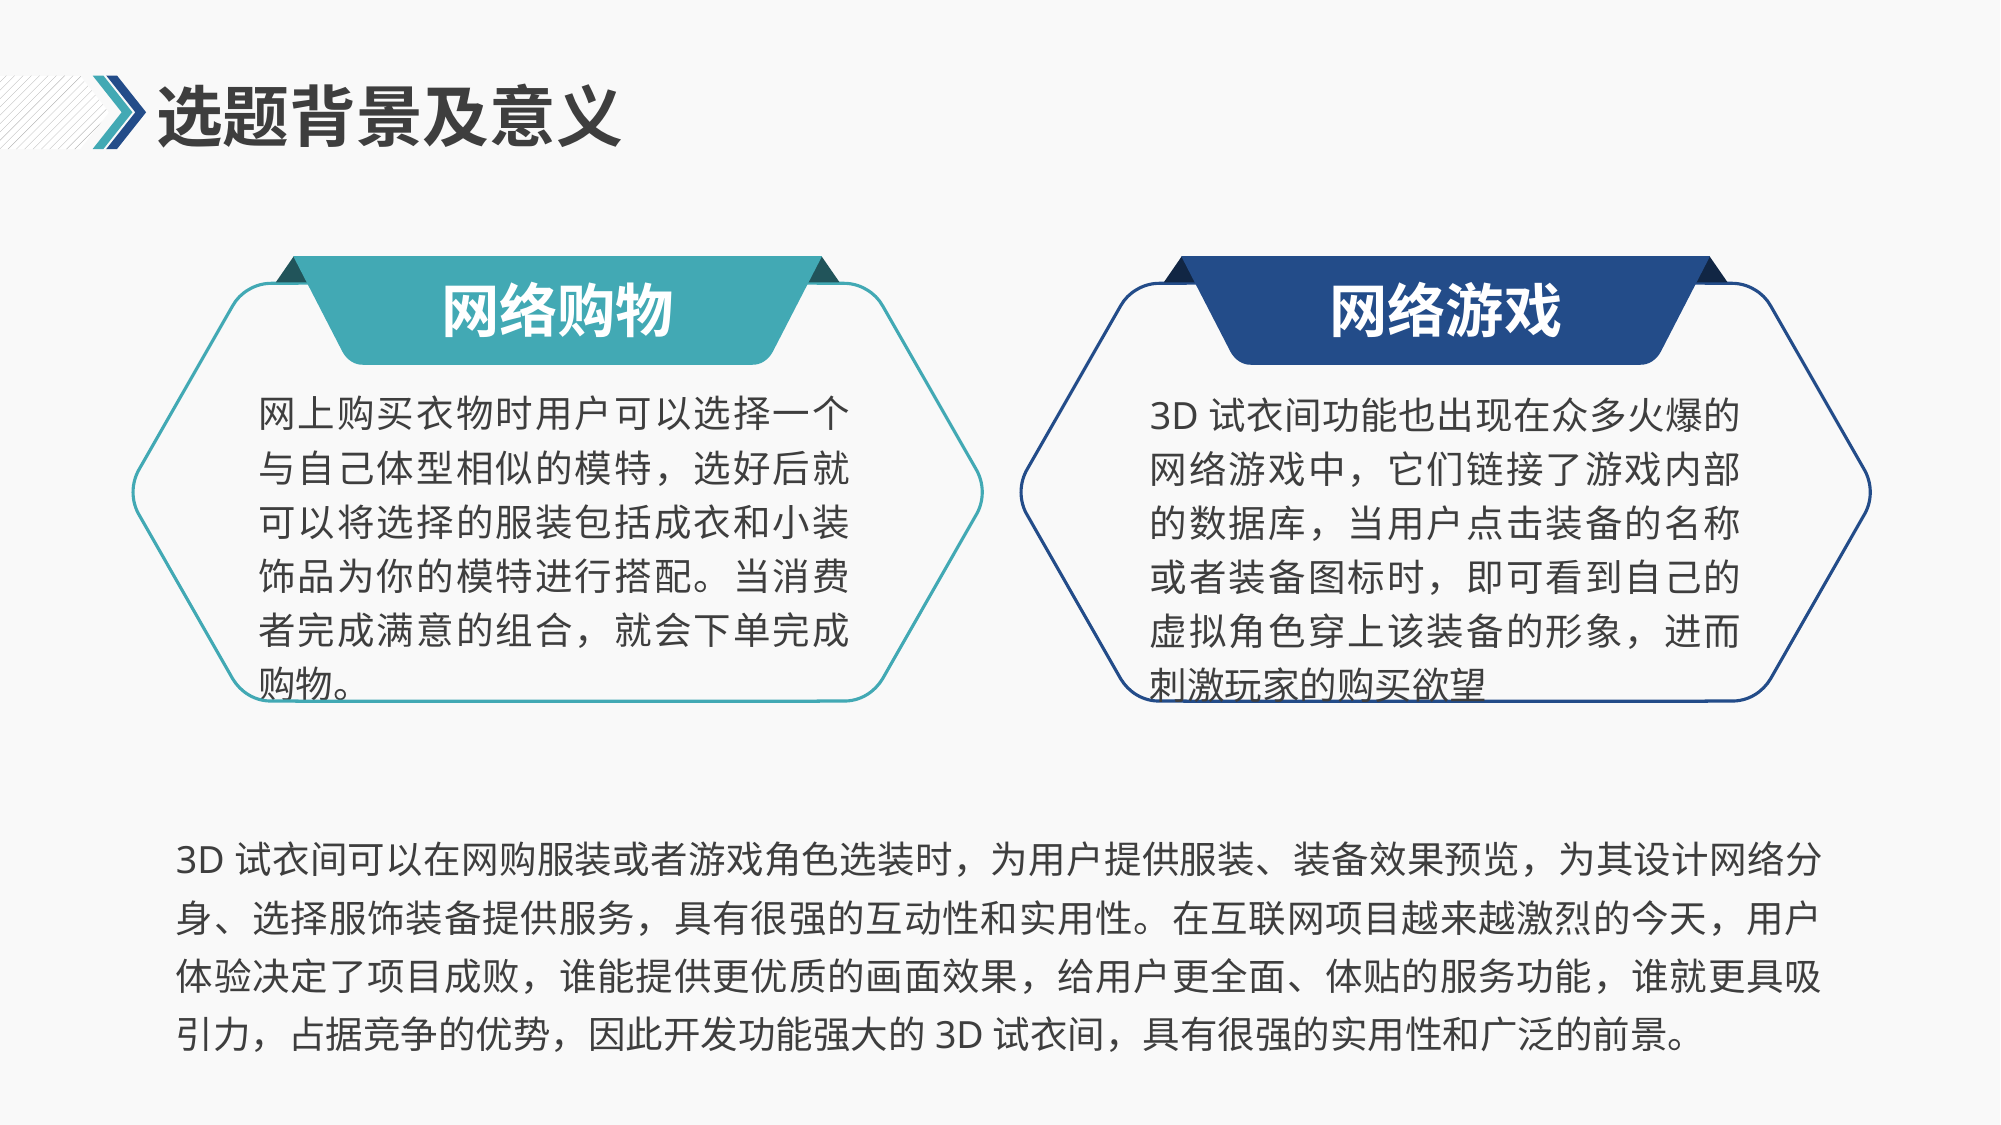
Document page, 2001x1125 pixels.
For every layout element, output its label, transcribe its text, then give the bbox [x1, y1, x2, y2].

text_box [292, 255, 824, 366]
title 选题背景及意义 [140, 82, 882, 158]
text_box 网上购买衣物时用户可以选择一个与自己体型相似的模特，选好后就可以将选择的服装包括成衣和小装饰品为你的模特进行搭配。当消费者完成满意的组合，就会下单完成购物。 [258, 701, 851, 707]
text_box [1698, 257, 1730, 284]
text_box [132, 282, 984, 703]
text_box [1020, 282, 1872, 701]
text_box 网络游戏 [1292, 273, 1599, 344]
text_box [273, 256, 305, 284]
text_box [1161, 257, 1193, 284]
text_box [810, 257, 842, 284]
text_box 3D试衣间可以在网购服装或者游戏角色选装时，为用户提供服装、装备效果预览，为其设计网络分身、选择服饰装备提供服务，具有很强的互动性和实用性。在互联网项目越来越激烈的今天，用户体验决定了项目成败，谁能提供更优质的画面效果，给用户更全面、体贴的服务功能，谁就更具吸引力，占据竞争的优势，因此开发功能强大的3D试衣间，具有很强的实用性和广泛的前景。 [175, 822, 1825, 1057]
text_box [1180, 255, 1712, 366]
text_box 网络购物 [404, 273, 711, 344]
text_box 3D试衣间功能也出现在众多火爆的网络游戏中，它们链接了游戏内部的数据库，当用户点击装备的名称或者装备图标时，即可看到自己的虚拟角色穿上该装备的形象，进而刺激玩家的购买欲望 [1149, 382, 1742, 708]
